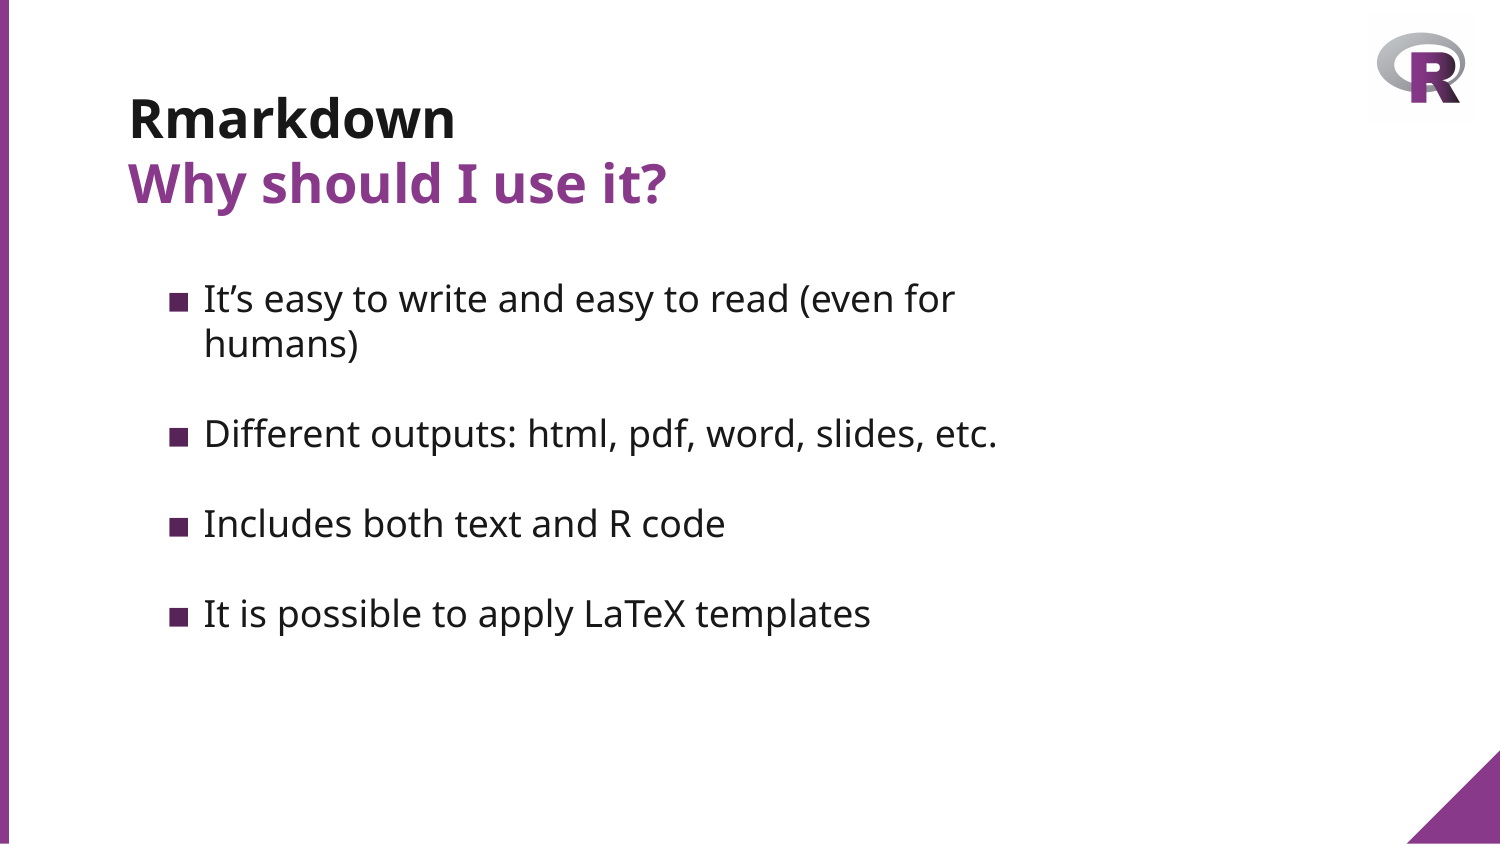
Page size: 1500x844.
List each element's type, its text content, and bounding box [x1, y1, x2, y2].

list It’s easy to write and easy to read (even for humans) Different outputs: html, pdf, word, slides, etc. Includes both text and R code It is possible to apply LaTeX templates [113, 260, 1094, 777]
picture [1367, 14, 1475, 122]
title Rmarkdown Why should I use it? [113, 69, 786, 210]
